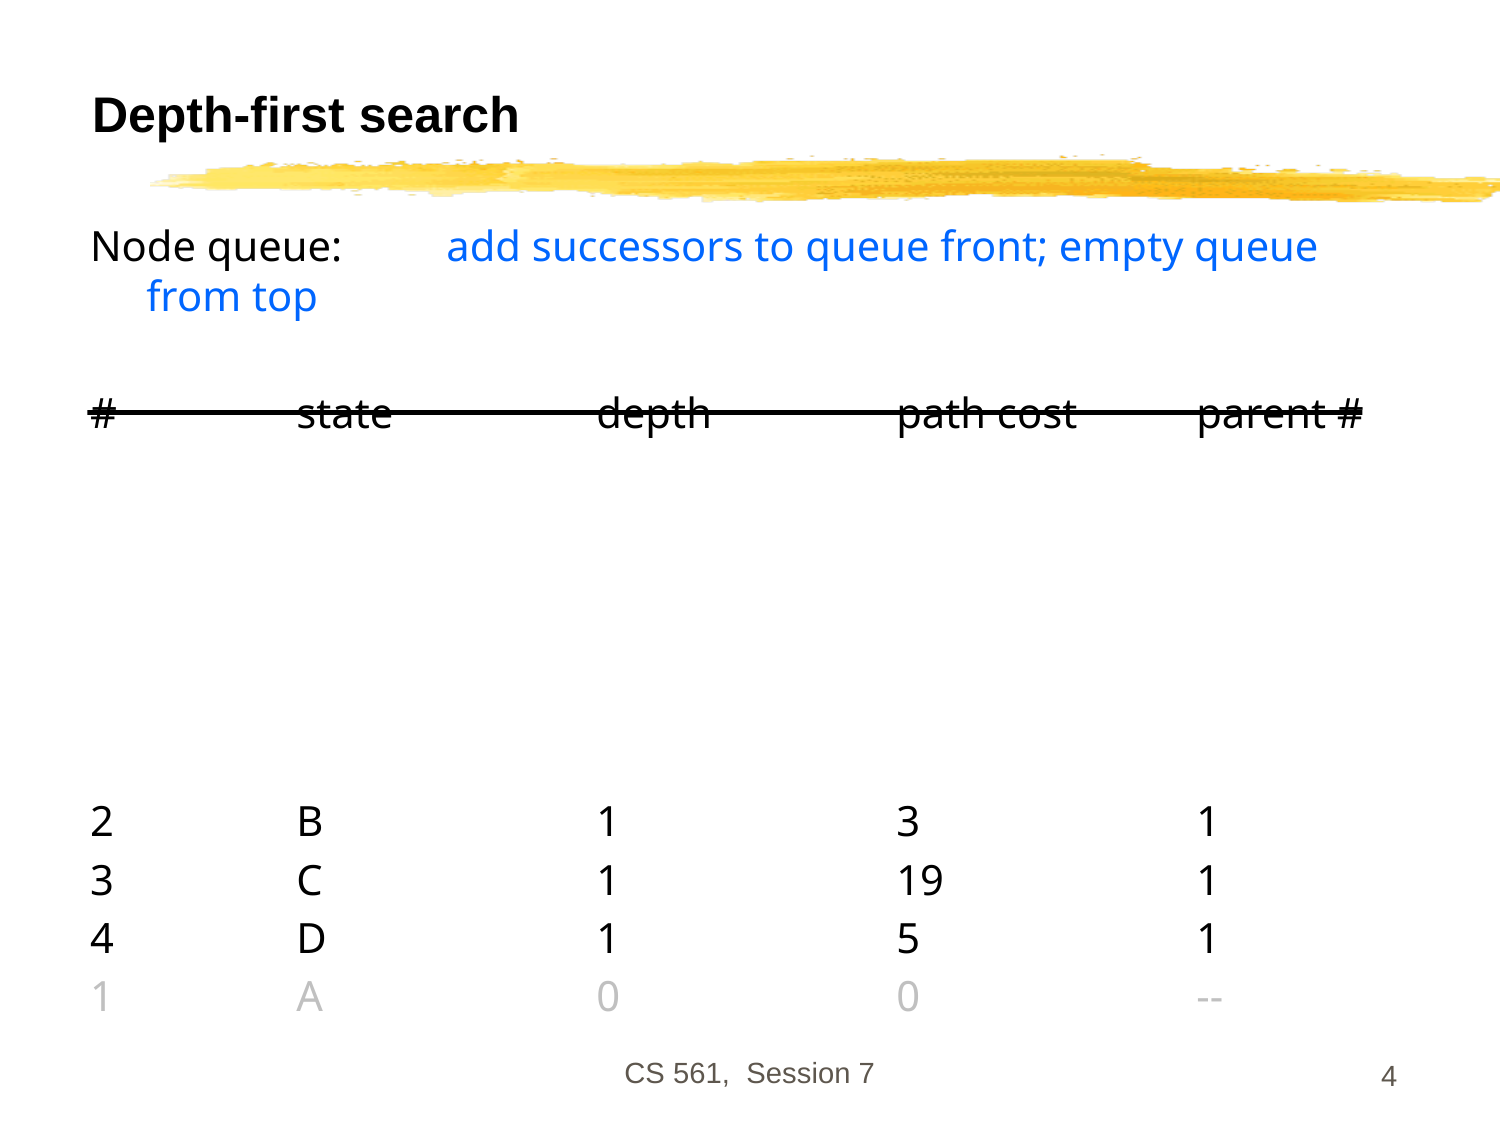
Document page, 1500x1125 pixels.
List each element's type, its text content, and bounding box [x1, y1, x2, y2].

footer CS 561, Session 7 [512, 1051, 988, 1098]
picture [150, 149, 1500, 213]
title Depth-first search [76, 37, 1415, 151]
slide_number 4 [1099, 1051, 1413, 1101]
list Node queue: add successors to queue front; empty queue from top # state depth path cost parent # 2 B 1 3 1 3 C 1 19 1 4 D 1 5 1 1 A 0 0 -- [74, 212, 1417, 1051]
